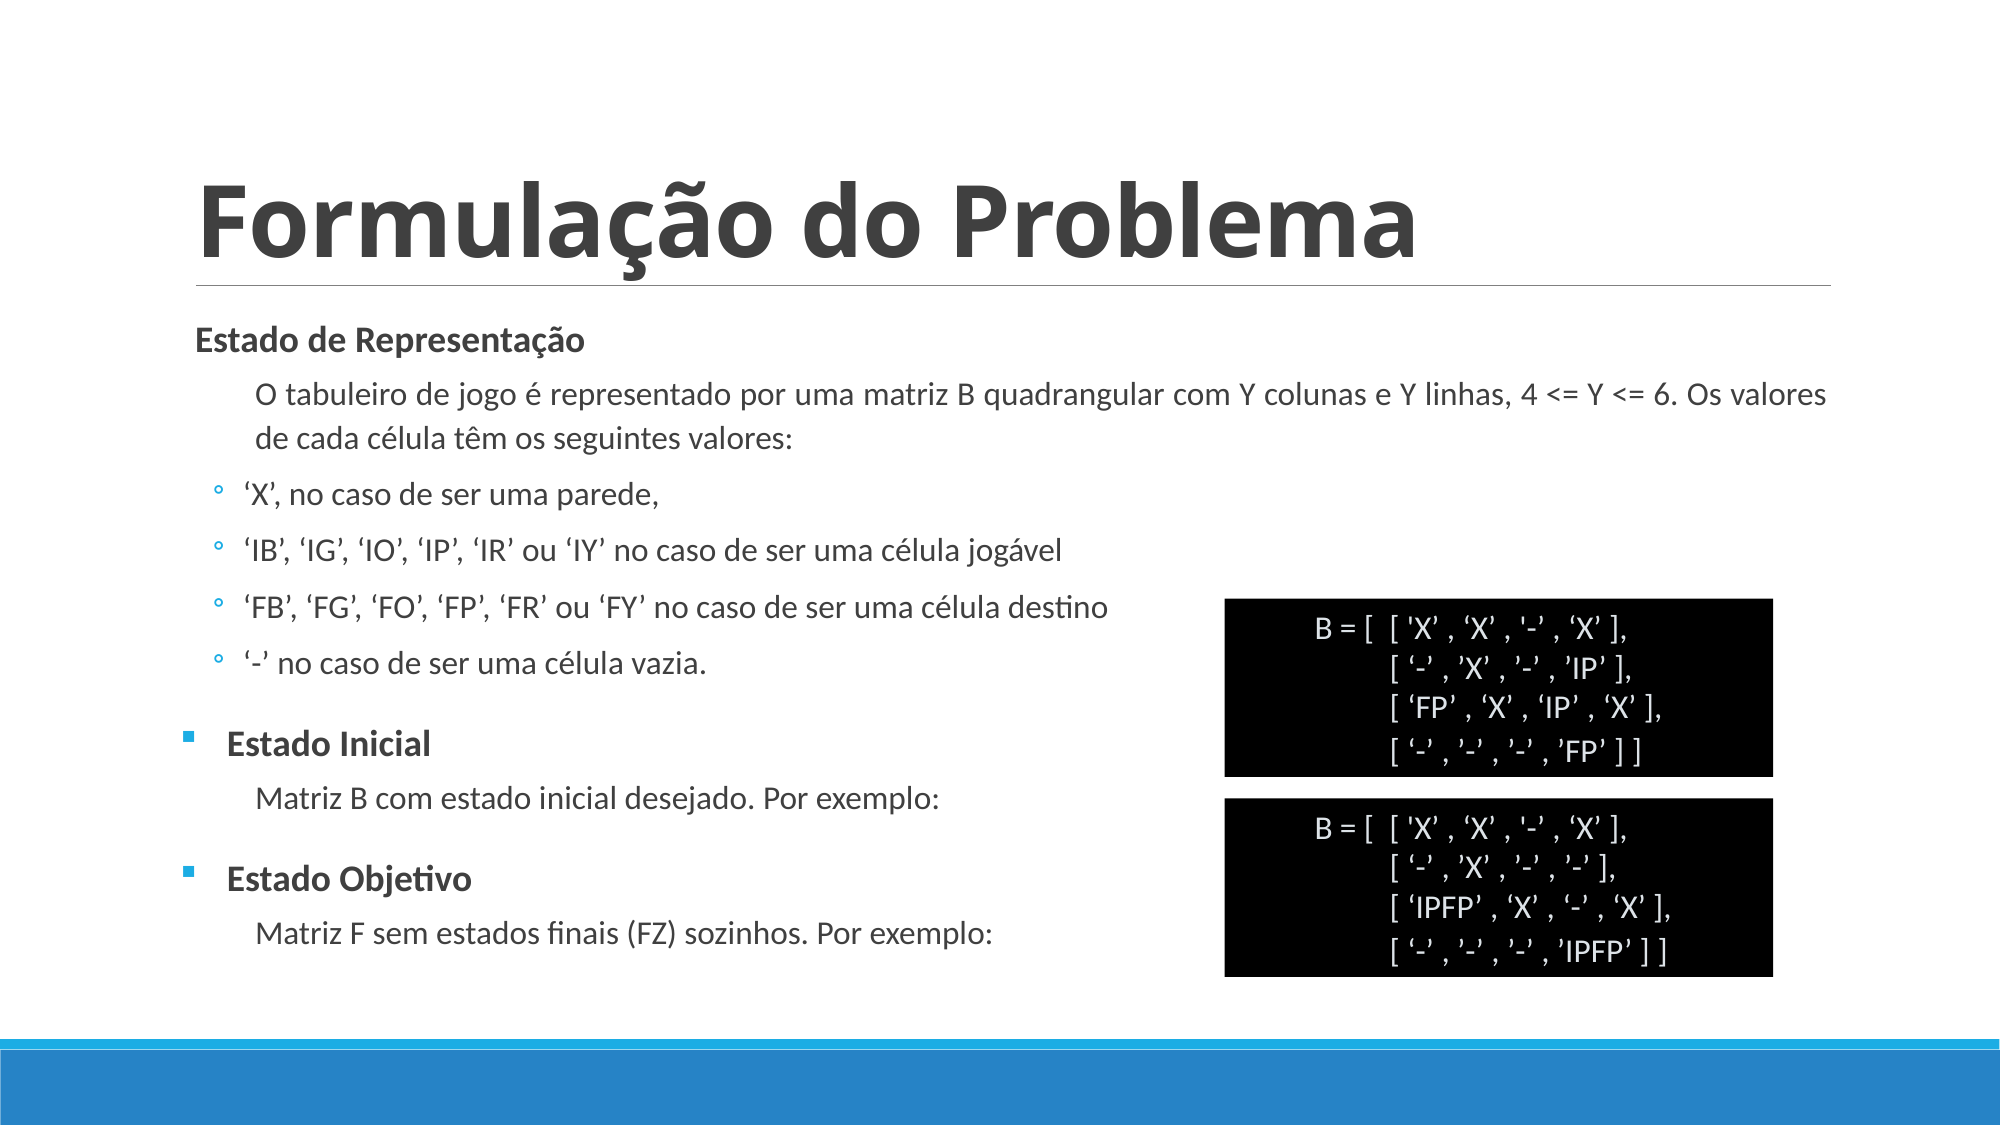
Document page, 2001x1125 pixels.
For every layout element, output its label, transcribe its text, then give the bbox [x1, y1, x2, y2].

list Estado de Representação O tabuleiro de jogo é representado por uma matriz B quadrangular com Y colunas e Y linhas, 4 <= Y <= 6. Os valores de cada célula têm os seguintes valores: ‘X’, no caso de ser uma parede, ‘IB’, ‘IG’, ‘IO’, ‘IP’, ‘IR’ ou ‘IY’ no caso de ser uma célula jogável ‘FB’, ‘FG’, ‘FO’, ‘FP’, ‘FR’ ou ‘FY’ no caso de ser uma célula destino ‘-’ no caso de ser uma célula vazia. Estado Inicial Matriz B com estado inicial desejado. Por exemplo: Estado Objetivo Matriz F sem estados finais (FZ) sozinhos. Por exemplo: [180, 302, 1830, 963]
text_box B = [ [ 'X’ , ‘X’ , '-’ , ‘X’ ], [ ‘-’ , ’X’ , ’-’ , ’-’ ], [ ‘IPFP’ , ‘X’ , ‘-’ , ‘X’ ], [ ‘-’ , ’-’ , ’-’ , ’IPFP’ ] ] [1224, 798, 1774, 977]
text_box B = [ [ 'X’ , ‘X’ , '-’ , ‘X’ ], [ ‘-’ , ’X’ , ’-’ , ’IP’ ], [ ‘FP’ , ‘X’ , ‘IP’ , ‘X’ ], [ ‘-’ , ’-’ , ’-’ , ’FP’ ] ] [1224, 598, 1774, 777]
title Formulação do Problema [180, 47, 1830, 285]
